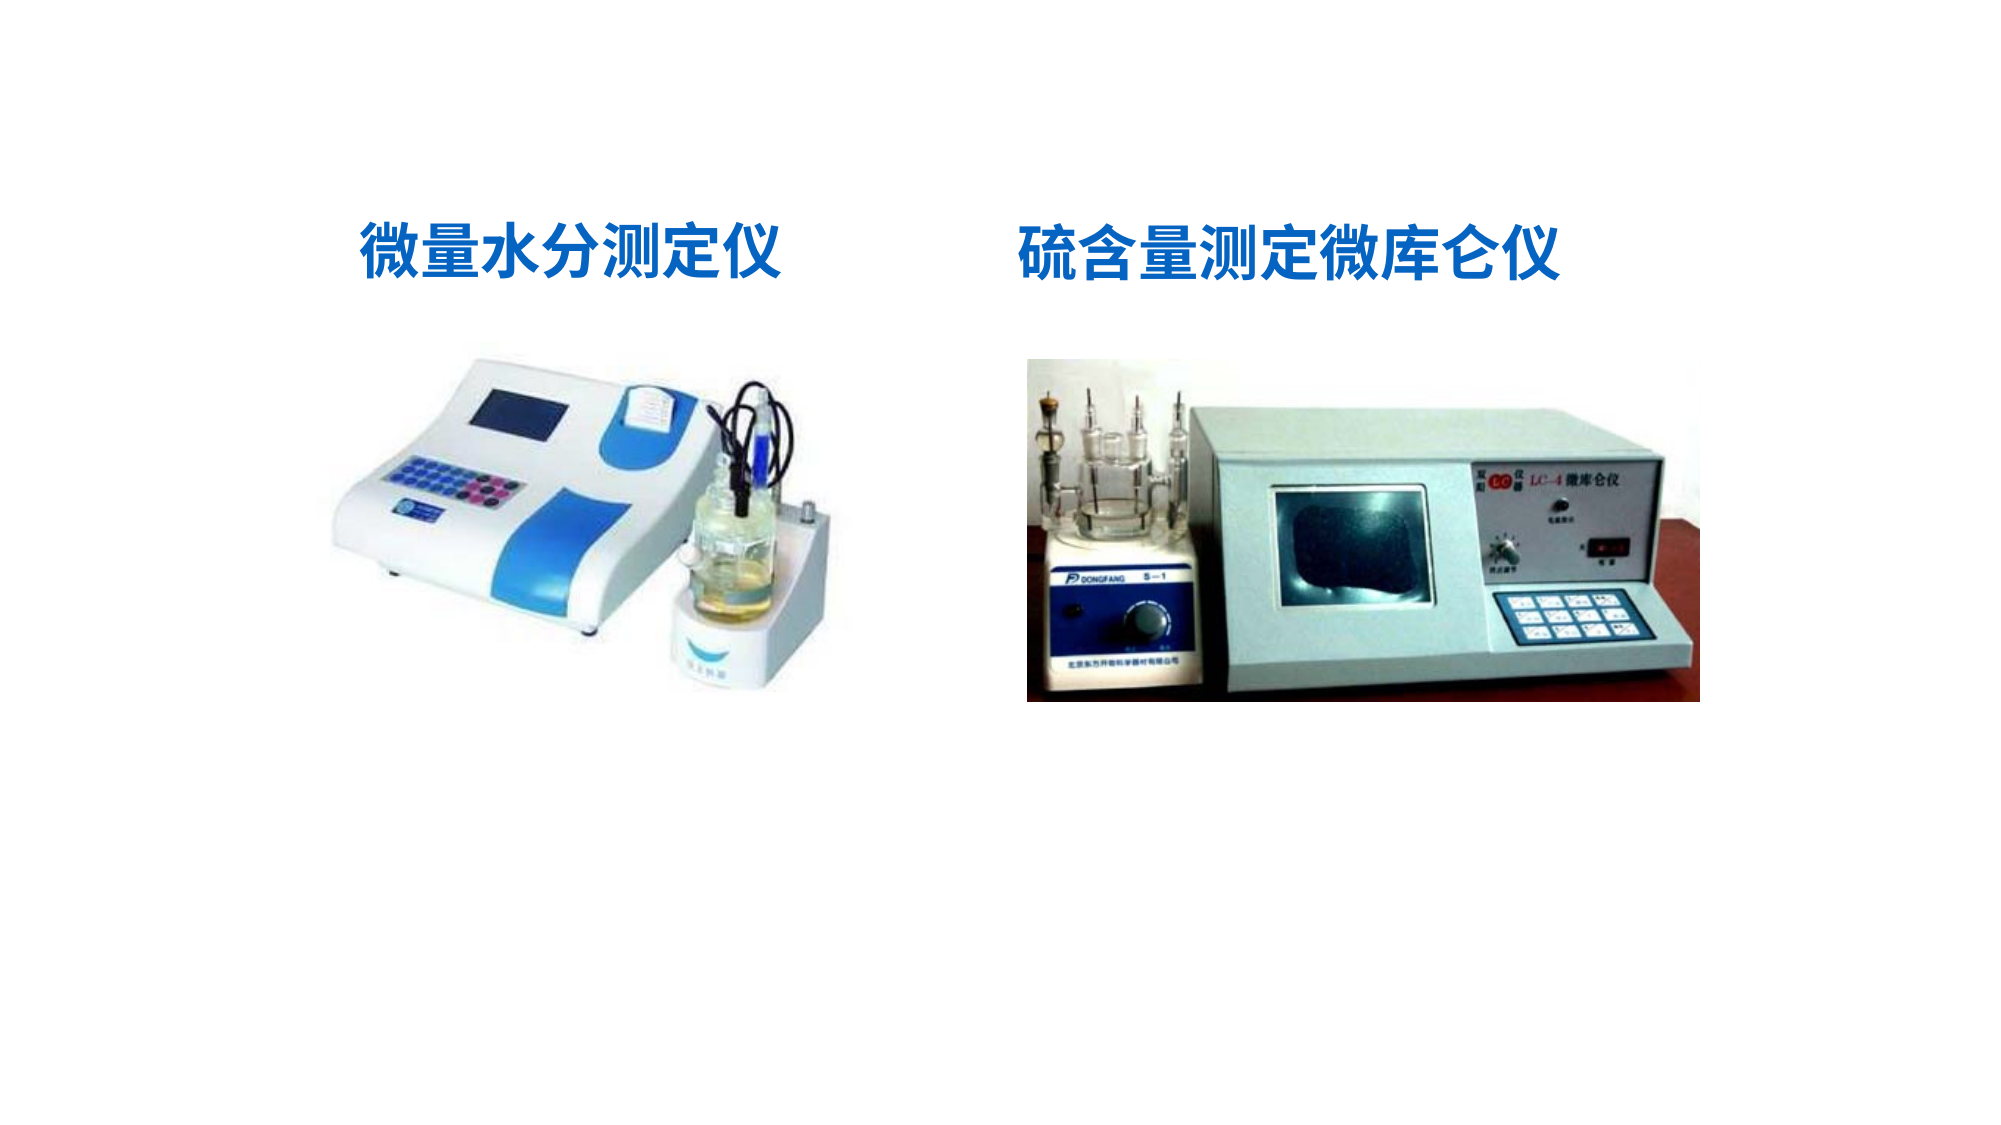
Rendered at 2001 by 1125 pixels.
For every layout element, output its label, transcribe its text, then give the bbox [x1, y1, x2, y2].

text_box 微量水分测定仪 [344, 191, 1155, 317]
picture [1027, 359, 1700, 702]
title 硫含量测定微库仑仪 [1155, 202, 1700, 309]
picture [305, 341, 853, 697]
